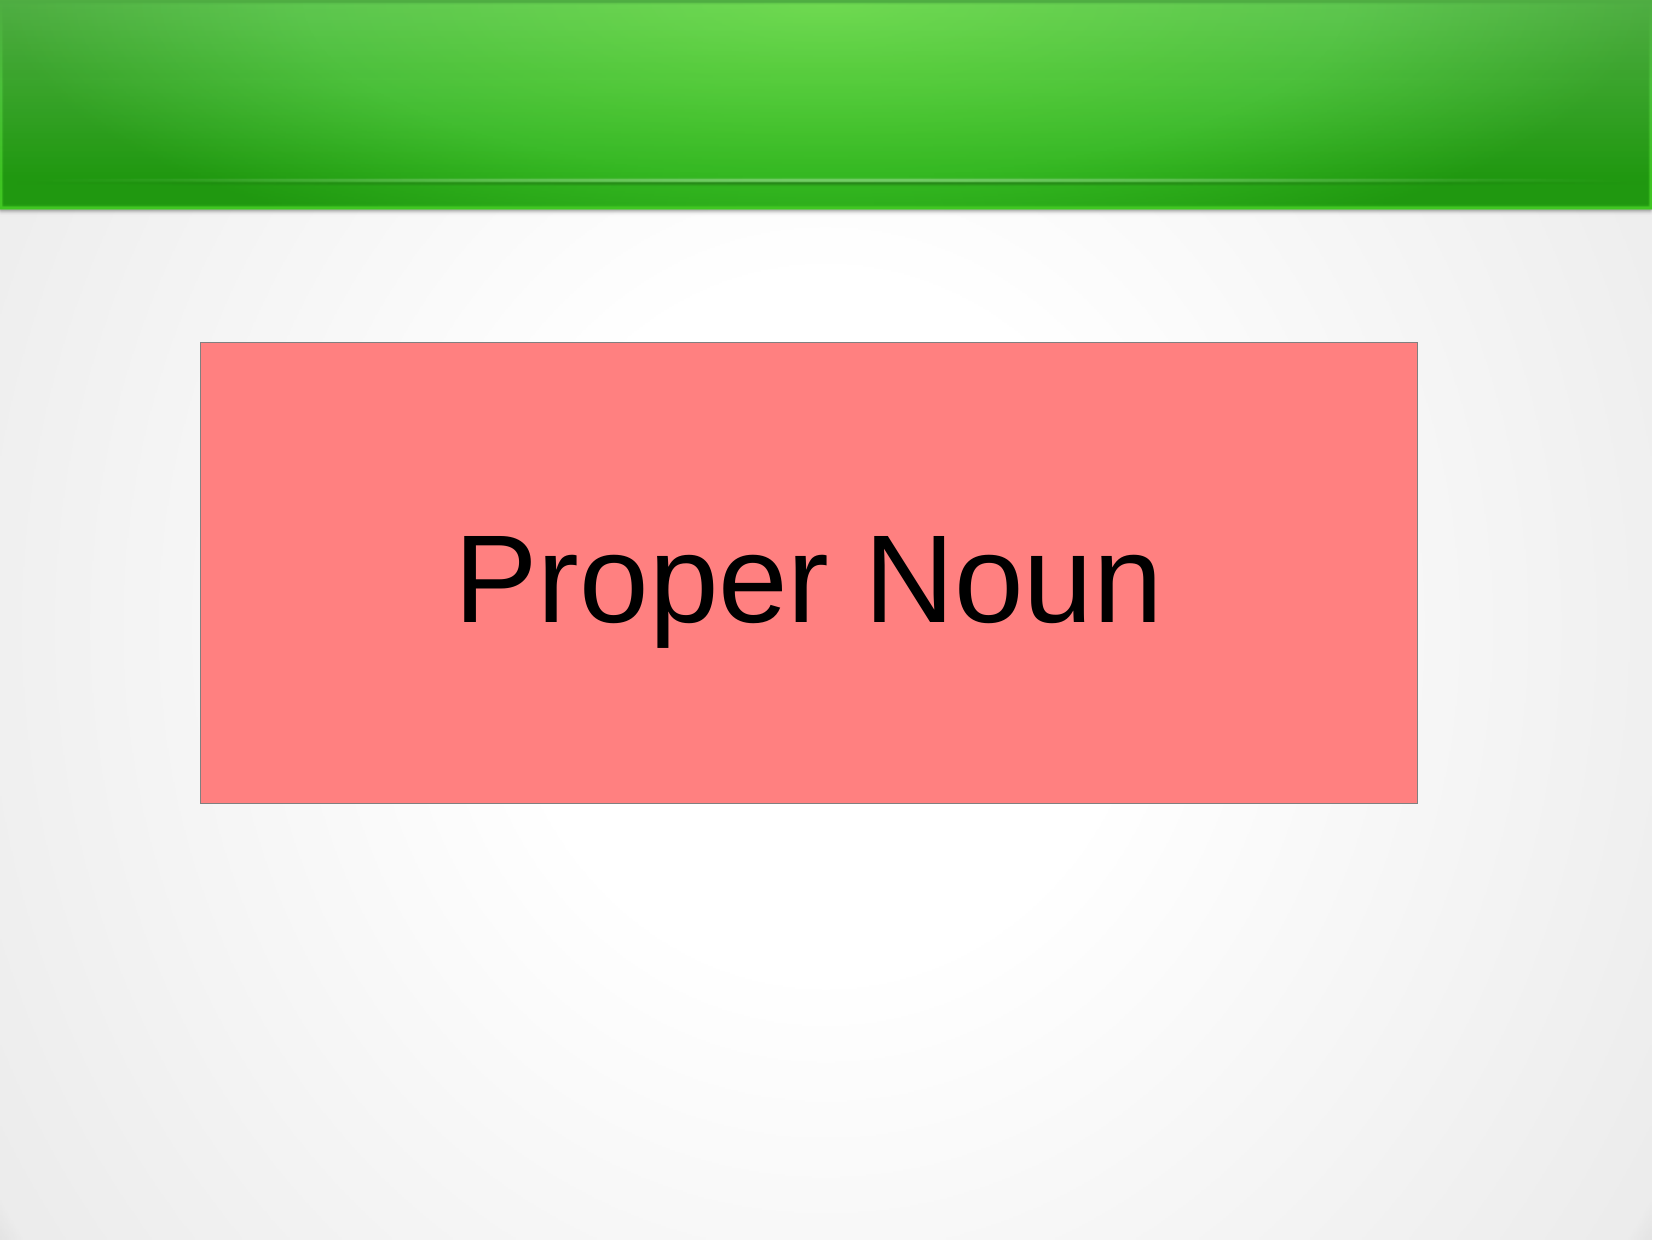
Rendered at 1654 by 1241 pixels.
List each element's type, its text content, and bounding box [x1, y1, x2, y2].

text_box Proper Noun [200, 342, 1418, 804]
